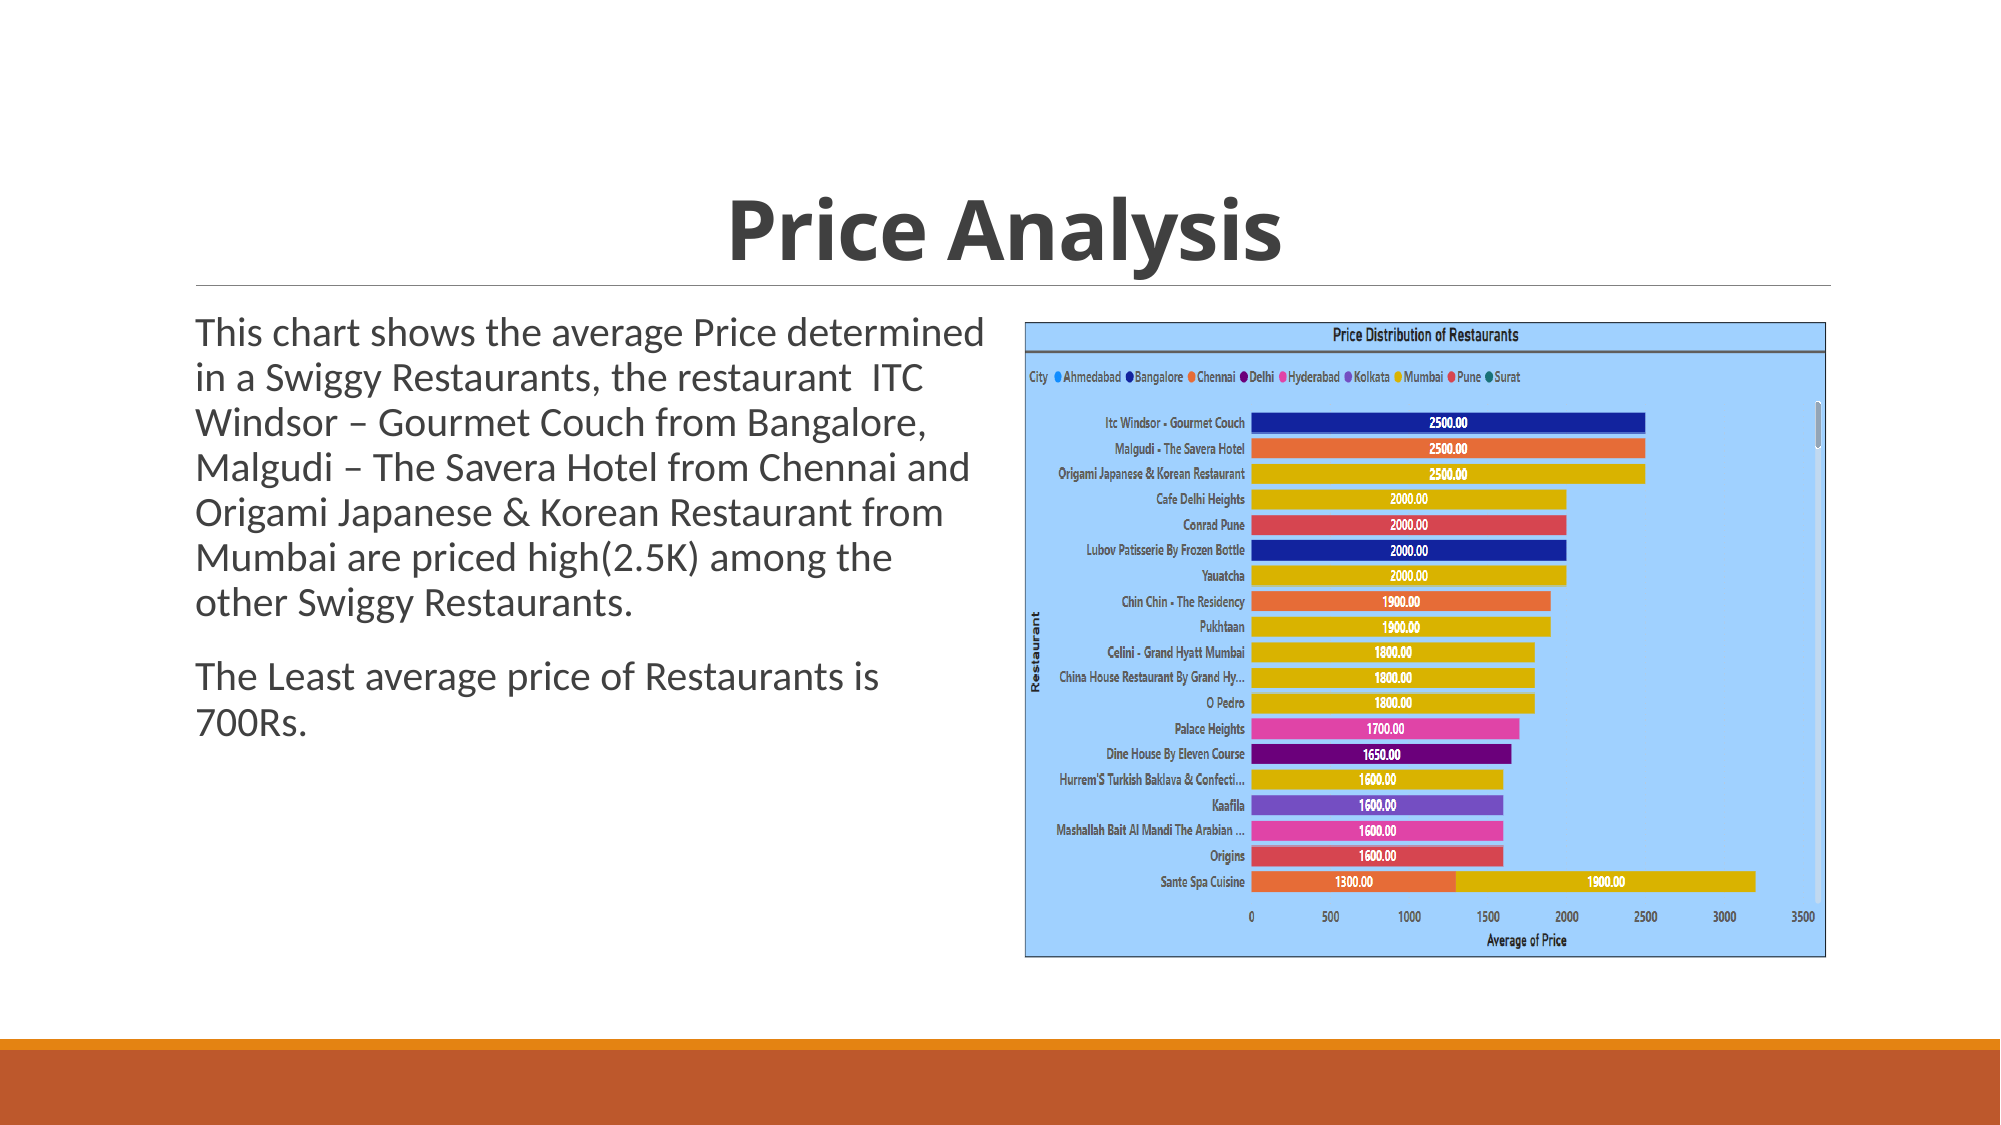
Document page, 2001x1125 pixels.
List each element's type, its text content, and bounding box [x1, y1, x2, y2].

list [1019, 316, 1831, 964]
title Price Analysis [180, 47, 1830, 285]
list This chart shows the average Price determined in a Swiggy Restaurants, the restaurant ITC Windsor – Gourmet Couch from Bangalore, Malgudi – The Savera Hotel from Chennai and Origami Japanese & Korean Restaurant from Mumbai are priced high(2.5K) among the other Swiggy Restaurants. The Least average price of Restaurants is 700Rs. [180, 302, 990, 963]
